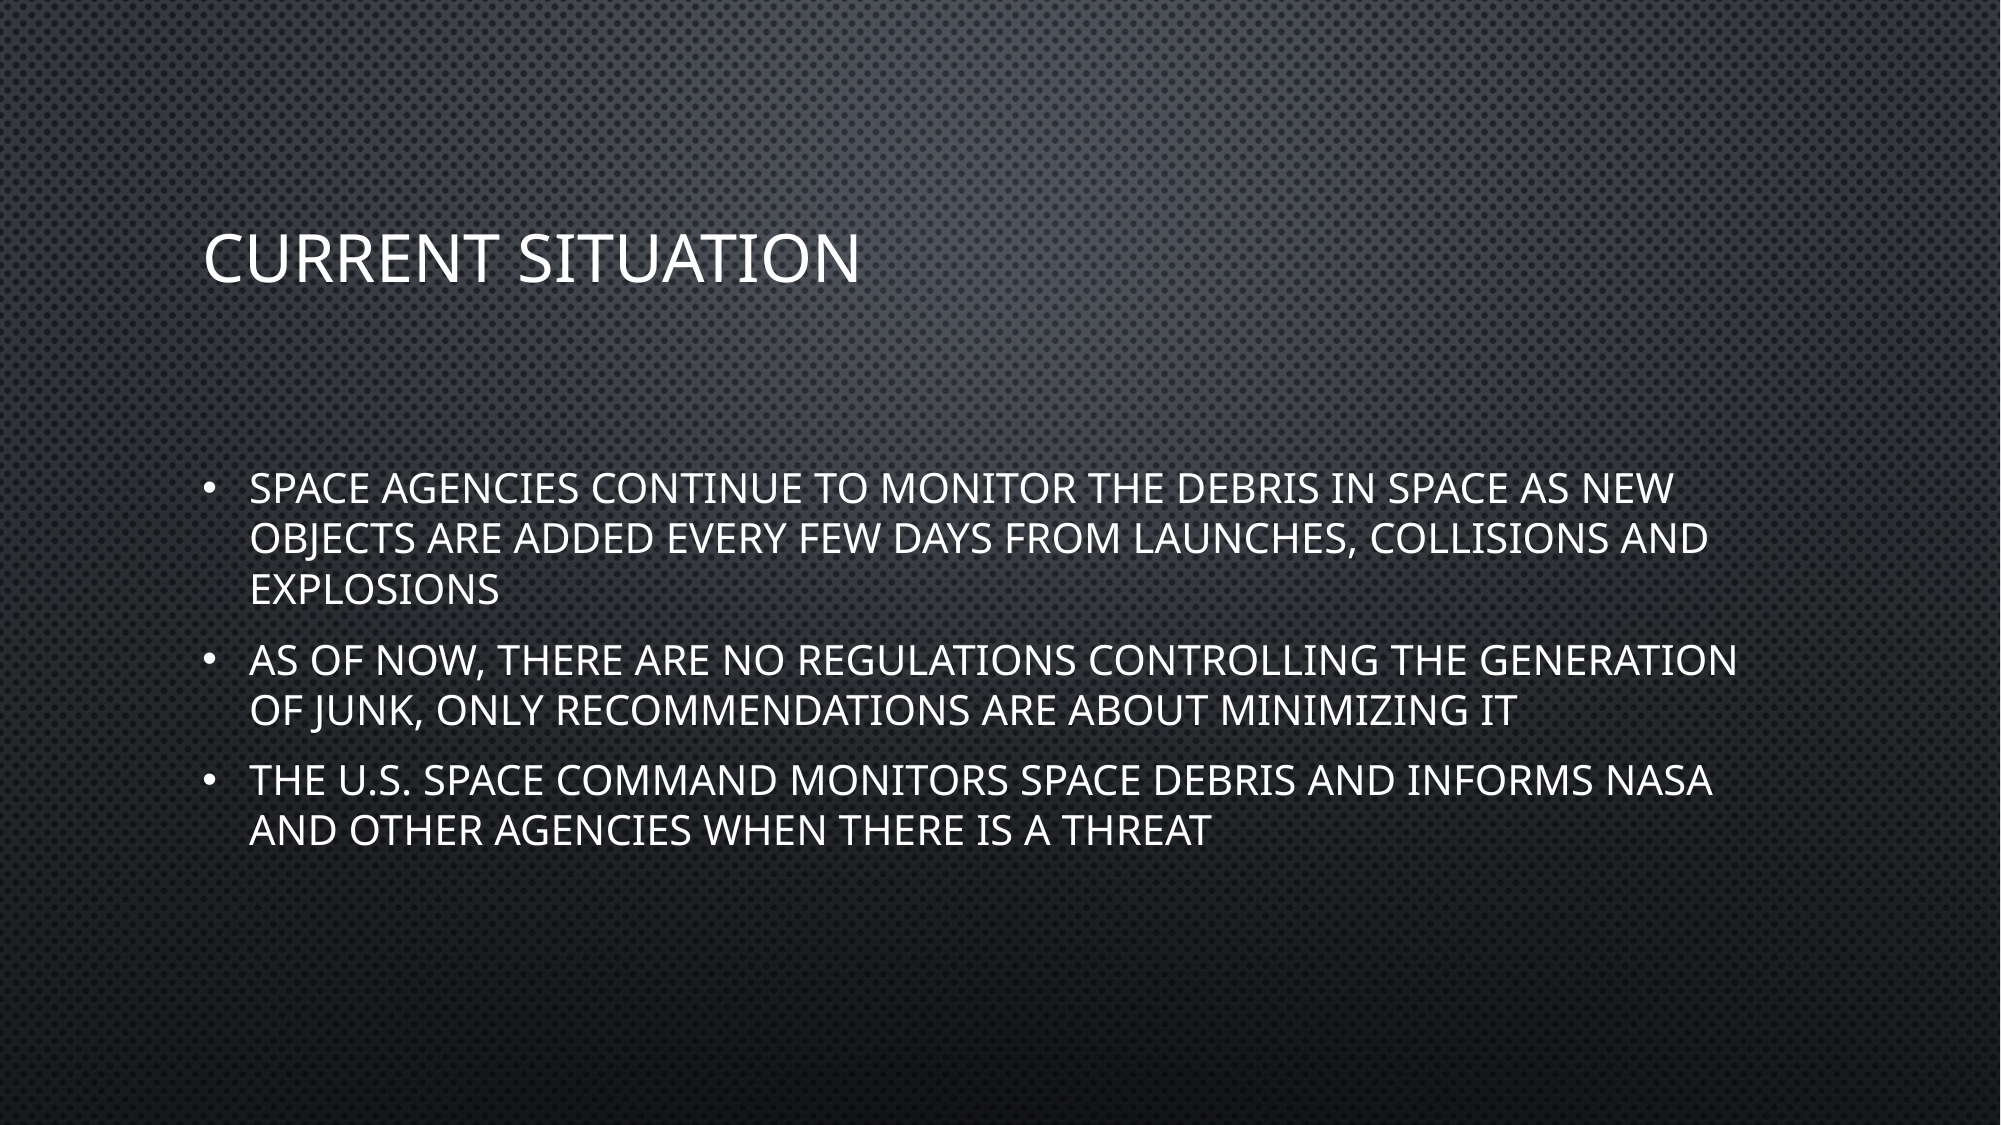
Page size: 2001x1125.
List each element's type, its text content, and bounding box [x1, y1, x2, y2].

title Current Situation [187, 99, 1813, 413]
list Space agencies continue to monitor the debris in space as new objects are added every few days from launches, collisions and explosions As of now, there are no regulations controlling the generation of junk, only recommendations are about minimizing it The U.S. Space Command monitors space debris and informs NASA and other agencies when there is a threat [187, 437, 1813, 950]
